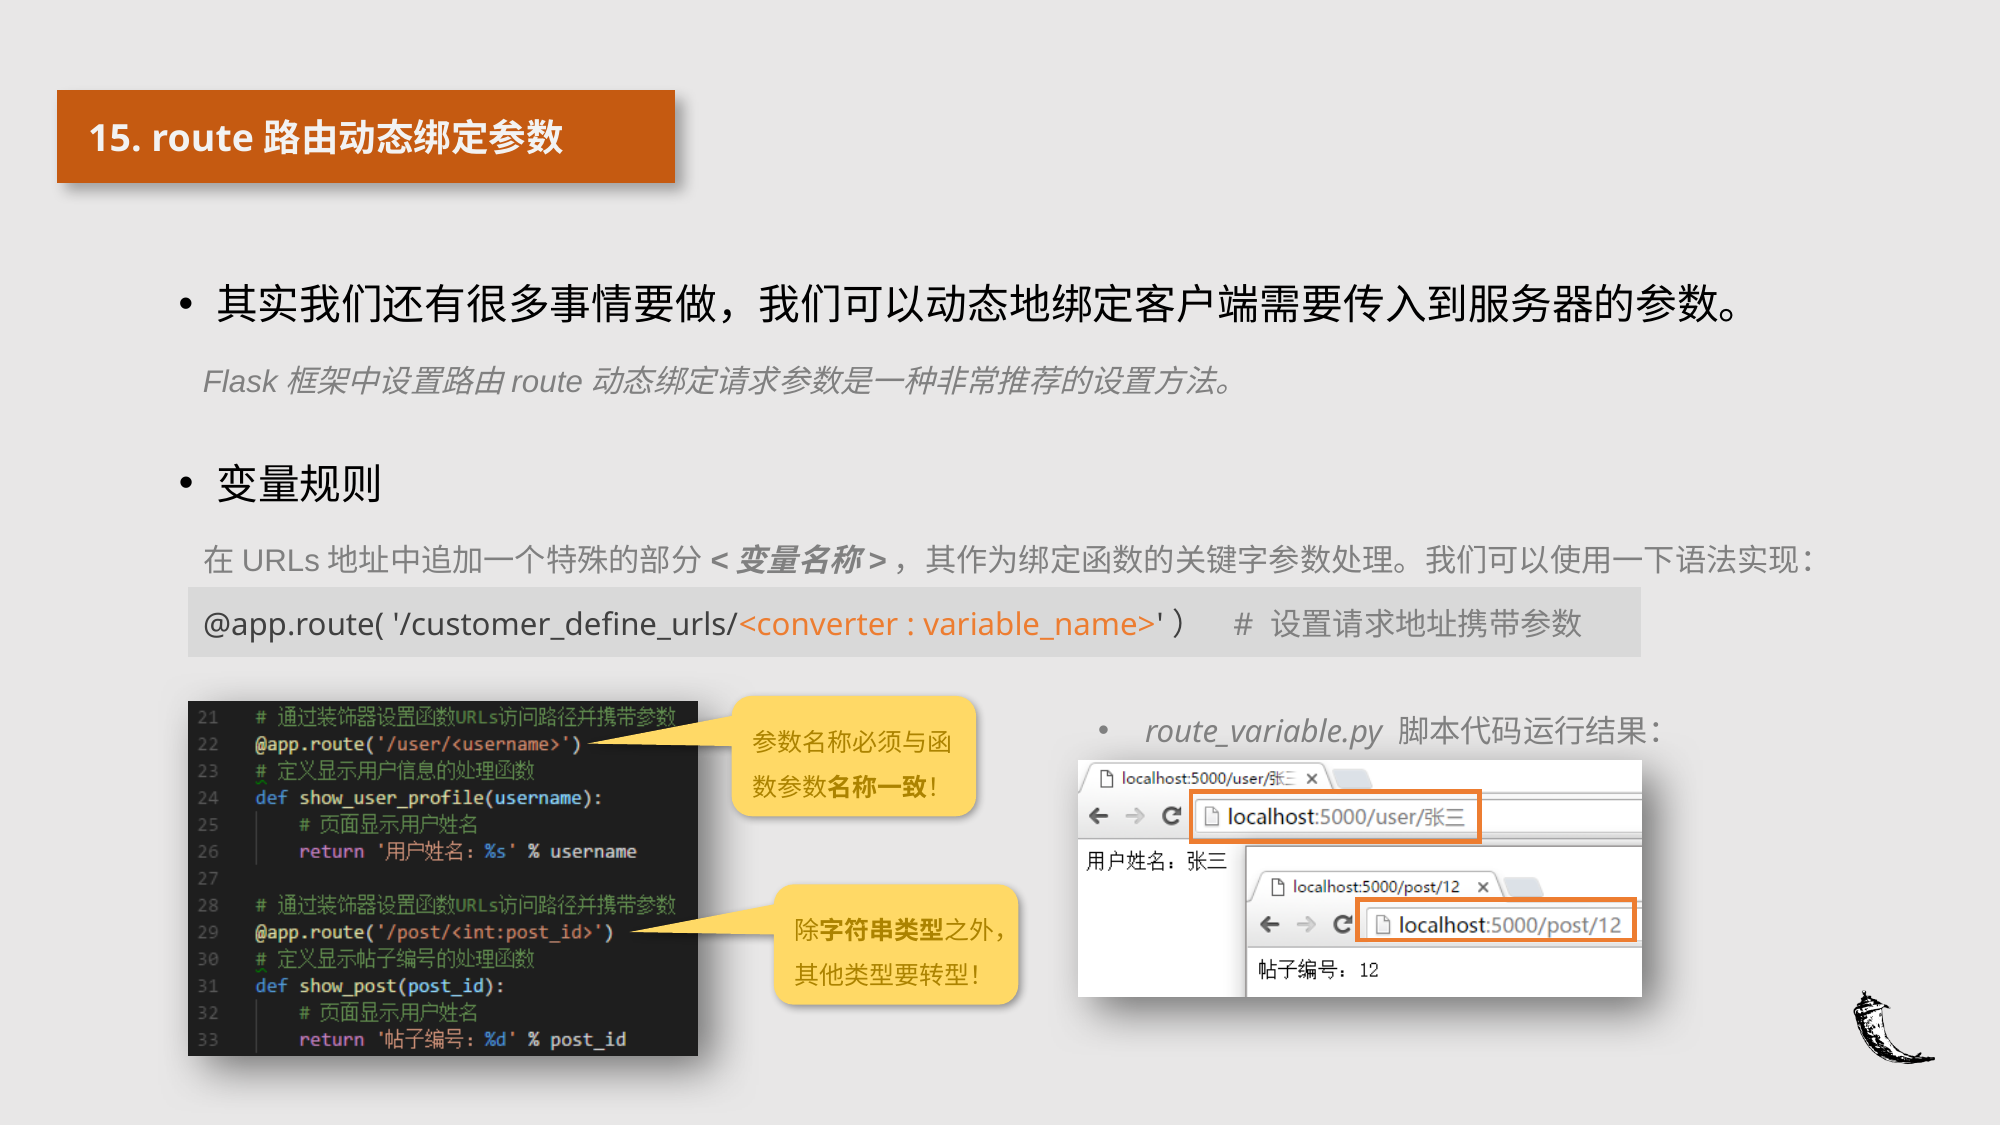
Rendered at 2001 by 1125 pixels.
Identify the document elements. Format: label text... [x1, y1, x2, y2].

text_box Flask框架中设置路由route动态绑定请求参数是一种非常推荐的设置方法。 [188, 334, 1886, 406]
list 其实我们还有很多事情要做，我们可以动态地绑定客户端需要传入到服务器的参数。 [163, 245, 1942, 369]
text_box 参数名称必须与函数参数名称一致！ [698, 694, 978, 818]
text_box 变量规则 [163, 425, 1942, 549]
table_header @app.route( '/customer_define_urls/<converter : variable_name>'） # 设置请求地址携带参数 [188, 587, 1641, 657]
text_box [57, 90, 675, 183]
picture [1847, 984, 1941, 1069]
picture [188, 701, 698, 1056]
text_box 在URLs地址中追加一个特殊的部分<变量名称>，其作为绑定函数的关键字参数处理。我们可以使用一下语法实现： [188, 514, 1887, 586]
text_box 除字符串类型之外，其他类型要转型！ [698, 883, 1020, 1006]
text_box 15. route路由动态绑定参数 [73, 106, 579, 167]
picture [1078, 760, 1642, 997]
text_box route_variable.py 脚本代码运行结果： [1083, 703, 1695, 757]
